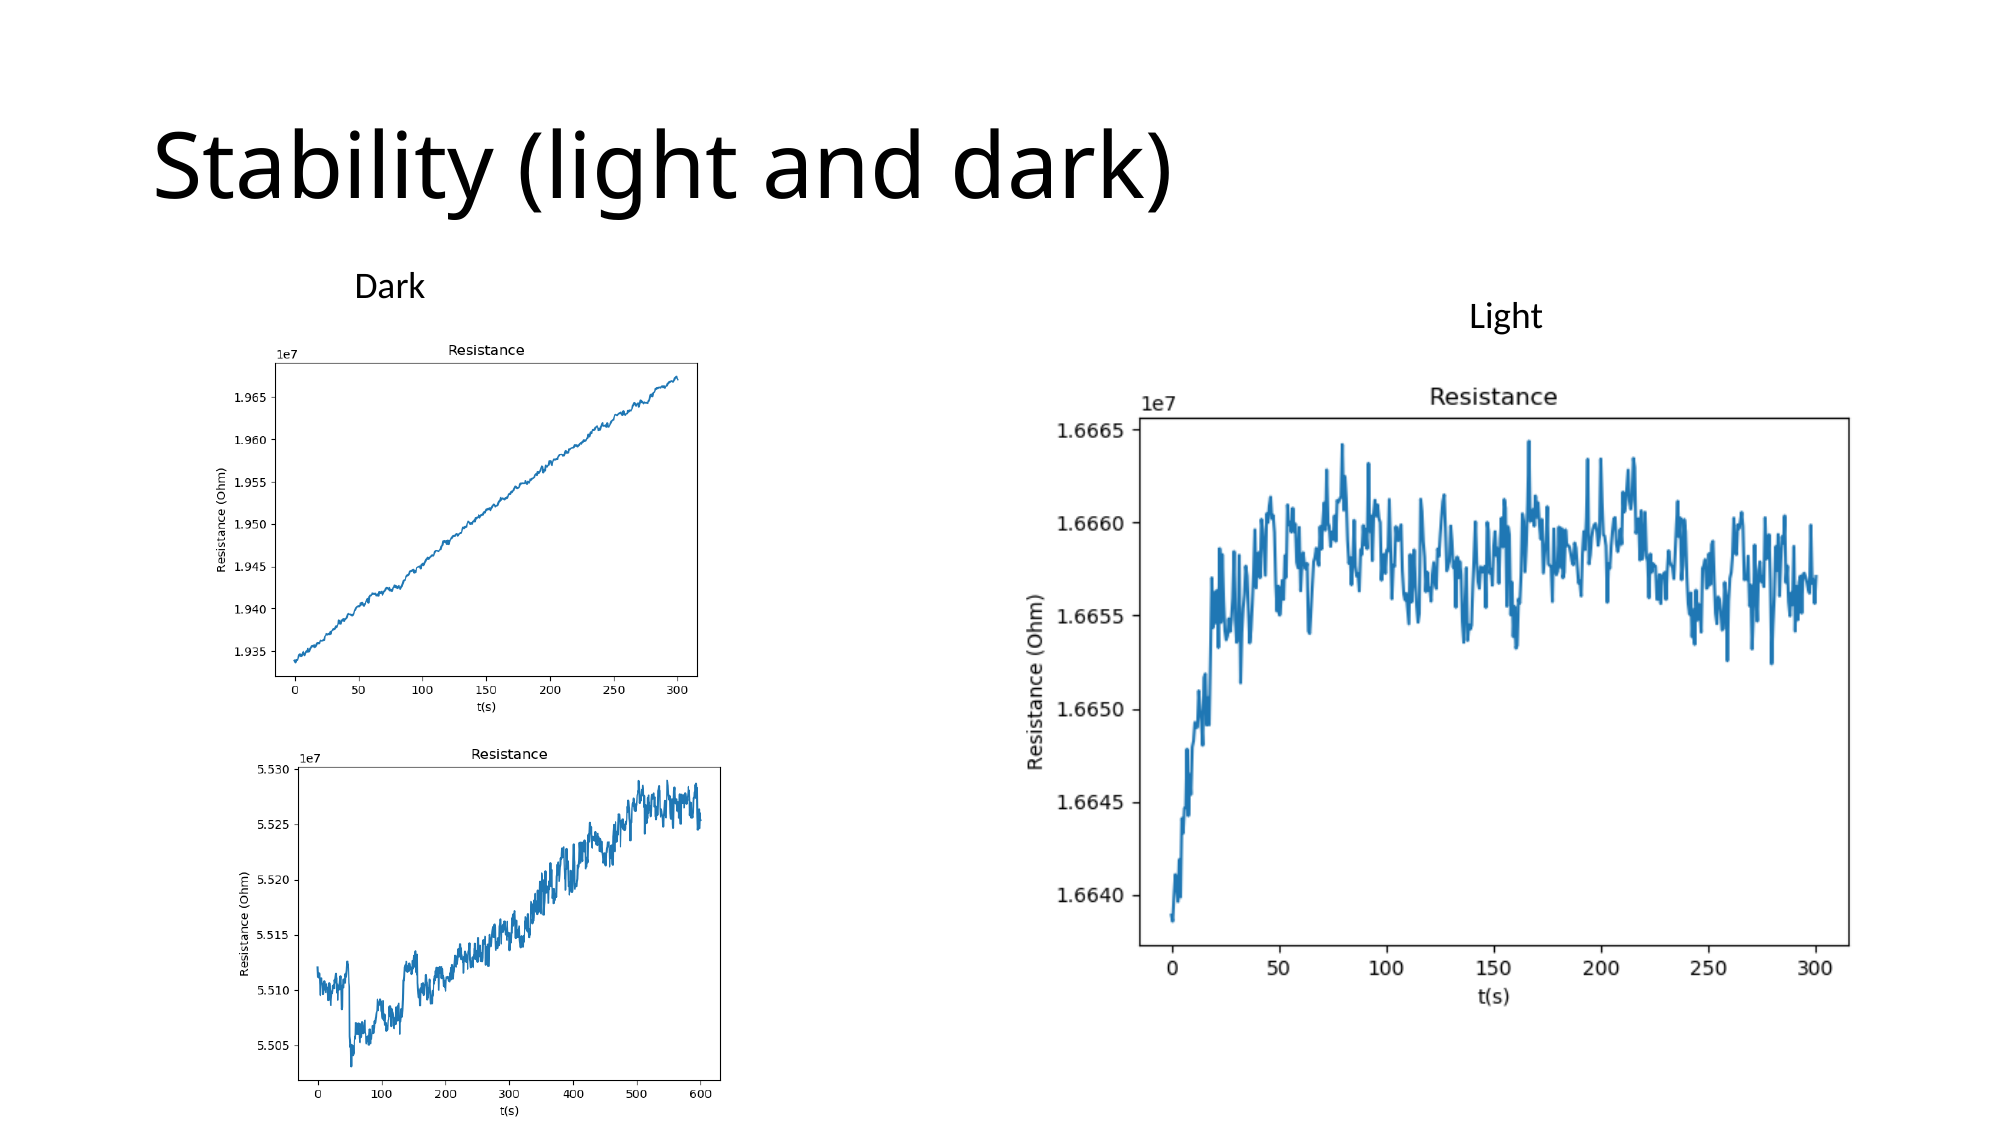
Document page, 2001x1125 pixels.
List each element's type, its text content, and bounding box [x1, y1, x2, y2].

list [207, 313, 751, 721]
text_box Dark [339, 253, 885, 313]
picture [230, 717, 774, 1125]
text_box Light [1454, 283, 1913, 335]
picture [1024, 335, 1940, 1021]
title Stability (light and dark) [137, 59, 1863, 278]
